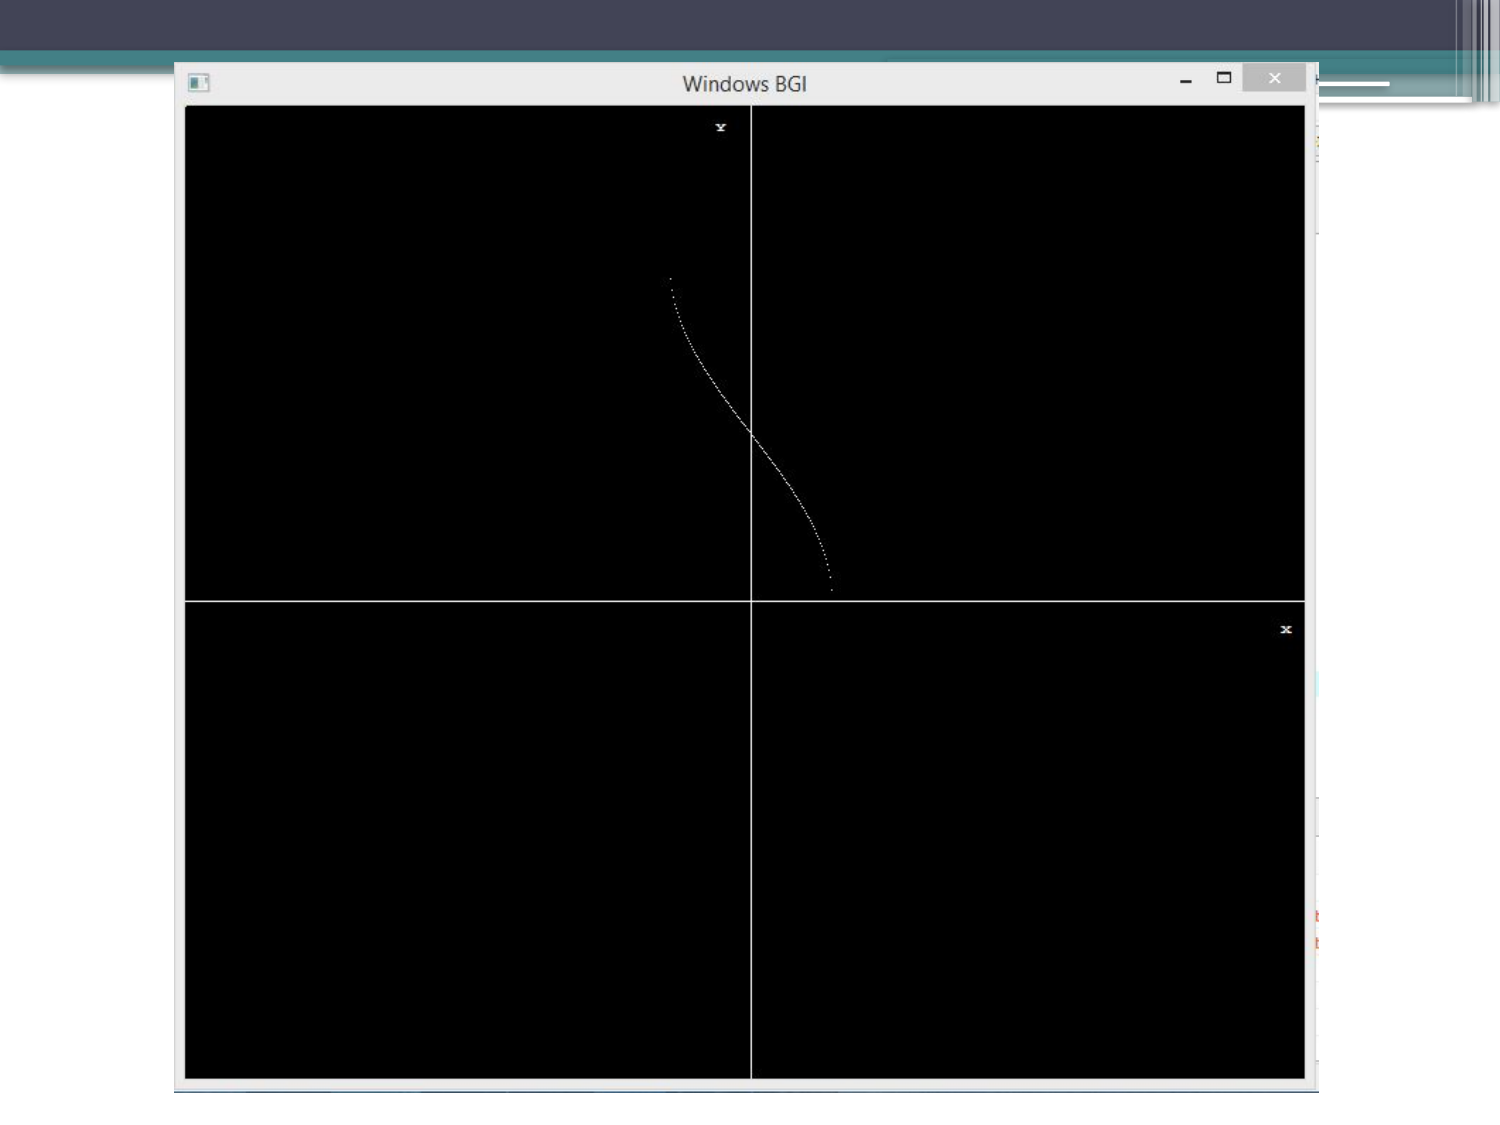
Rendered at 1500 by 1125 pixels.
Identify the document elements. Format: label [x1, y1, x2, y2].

list [174, 62, 1320, 1093]
